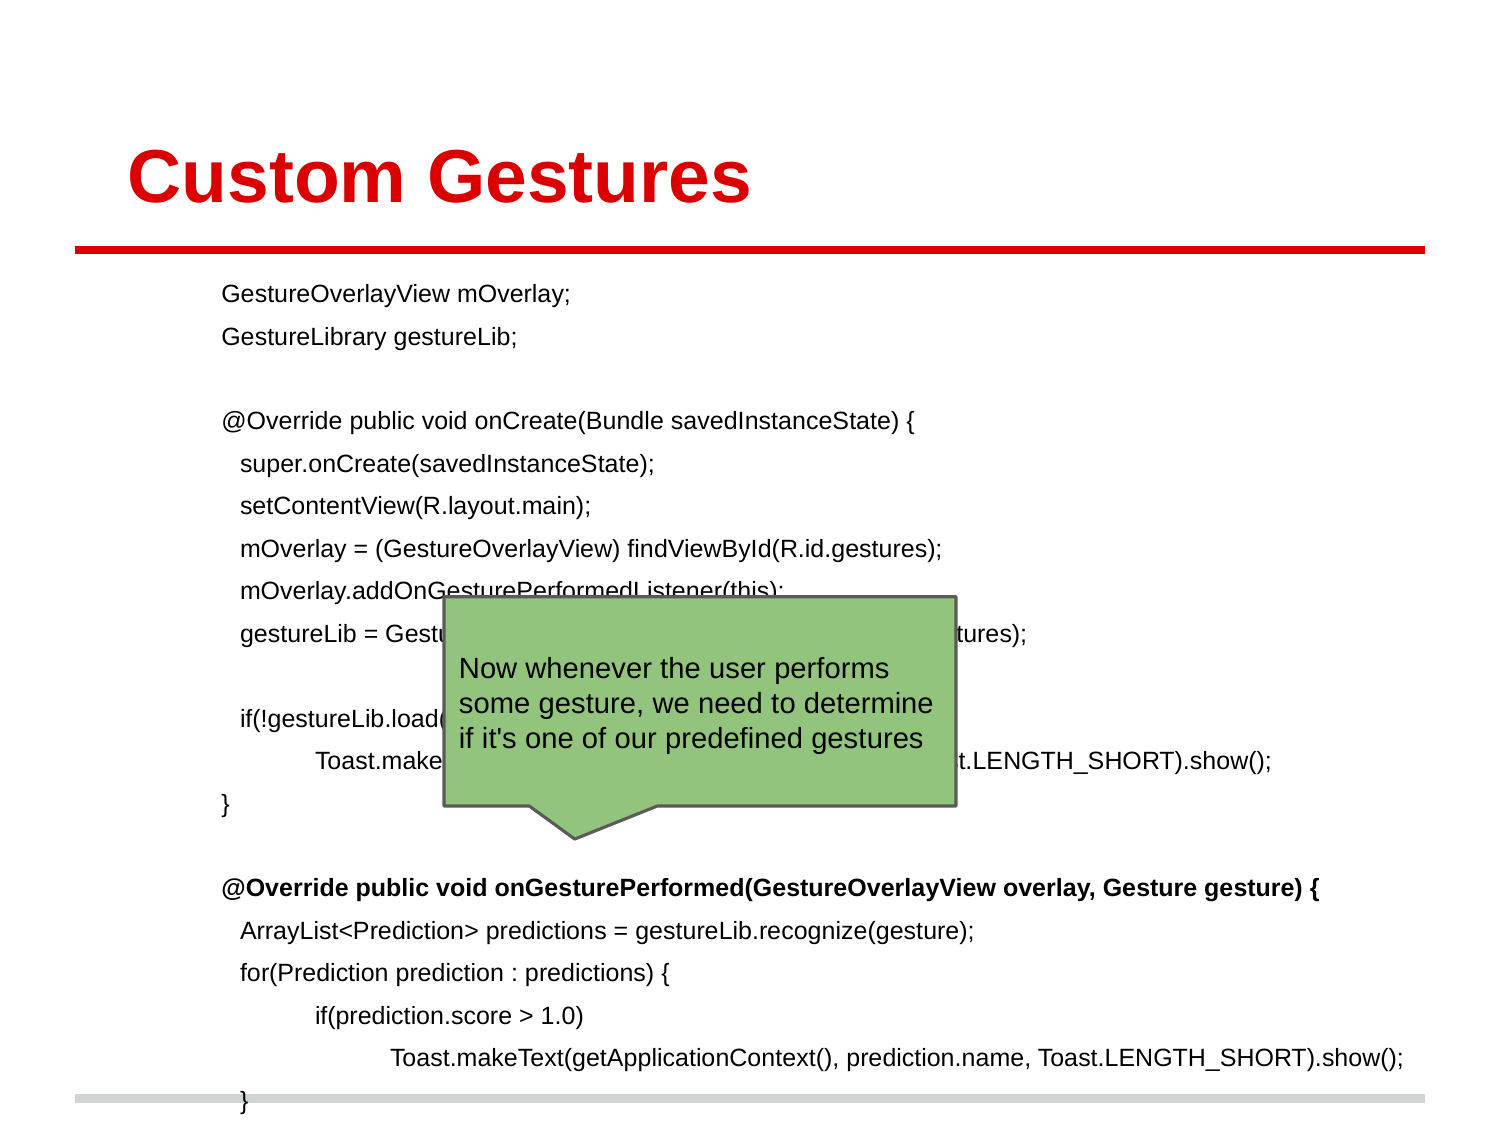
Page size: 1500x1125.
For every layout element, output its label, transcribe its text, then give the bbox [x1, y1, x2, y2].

title Custom Gestures [75, 45, 1425, 233]
list GestureOverlayView mOverlay; GestureLibrary gestureLib; @Override public void onCreate(Bundle savedInstanceState) { super.onCreate(savedInstanceState); setContentView(R.layout.main); mOverlay = (GestureOverlayView) findViewById(R.id.gestures); mOverlay.addOnGesturePerformedListener(this); gestureLib = GestureLibraries.fromRawResource(this, R.raw.gestures); if(!gestureLib.load()) Toast.makeText(this, "Couldn't load Gesture Library", Toast.LENGTH_SHORT).show(); } @Override public void onGesturePerformed(GestureOverlayView overlay, Gesture gesture) { ArrayList<Prediction> predictions = gestureLib.recognize(gesture); for(Prediction prediction : predictions) { if(prediction.score > 1.0) Toast.makeText(getApplicationContext(), prediction.name, Toast.LENGTH_SHORT).show(); } } [75, 262, 1425, 1078]
text_box Now whenever the user performs some gesture, we need to determine if it's one of our predefined gestures [443, 596, 957, 840]
